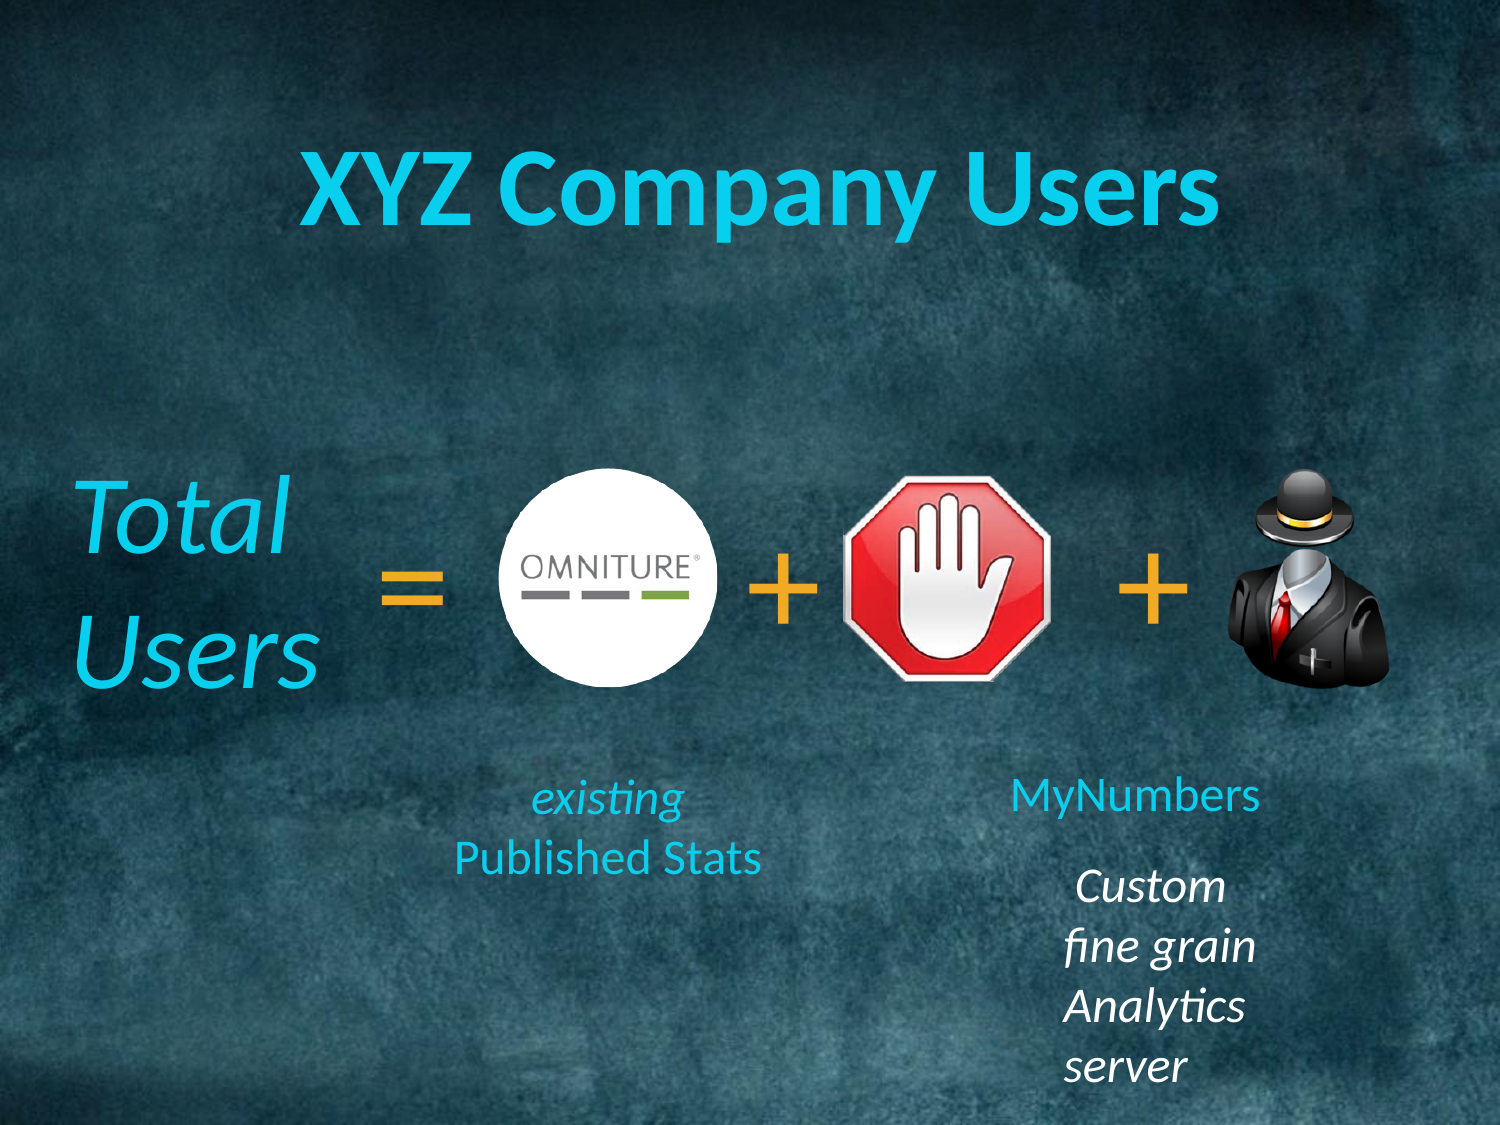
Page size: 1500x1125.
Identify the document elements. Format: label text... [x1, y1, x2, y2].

text_box Total Users [54, 434, 337, 719]
text_box = [360, 479, 466, 675]
text_box XYZ Company Users [284, 105, 1238, 256]
text_box MyNumbers [994, 754, 1276, 830]
text_box + [1101, 479, 1190, 675]
text_box existing Published Stats [439, 757, 778, 892]
picture [0, 0, 1500, 1125]
text_box + [731, 479, 836, 675]
text_box Custom fine grain Analytics server [1048, 845, 1284, 1101]
